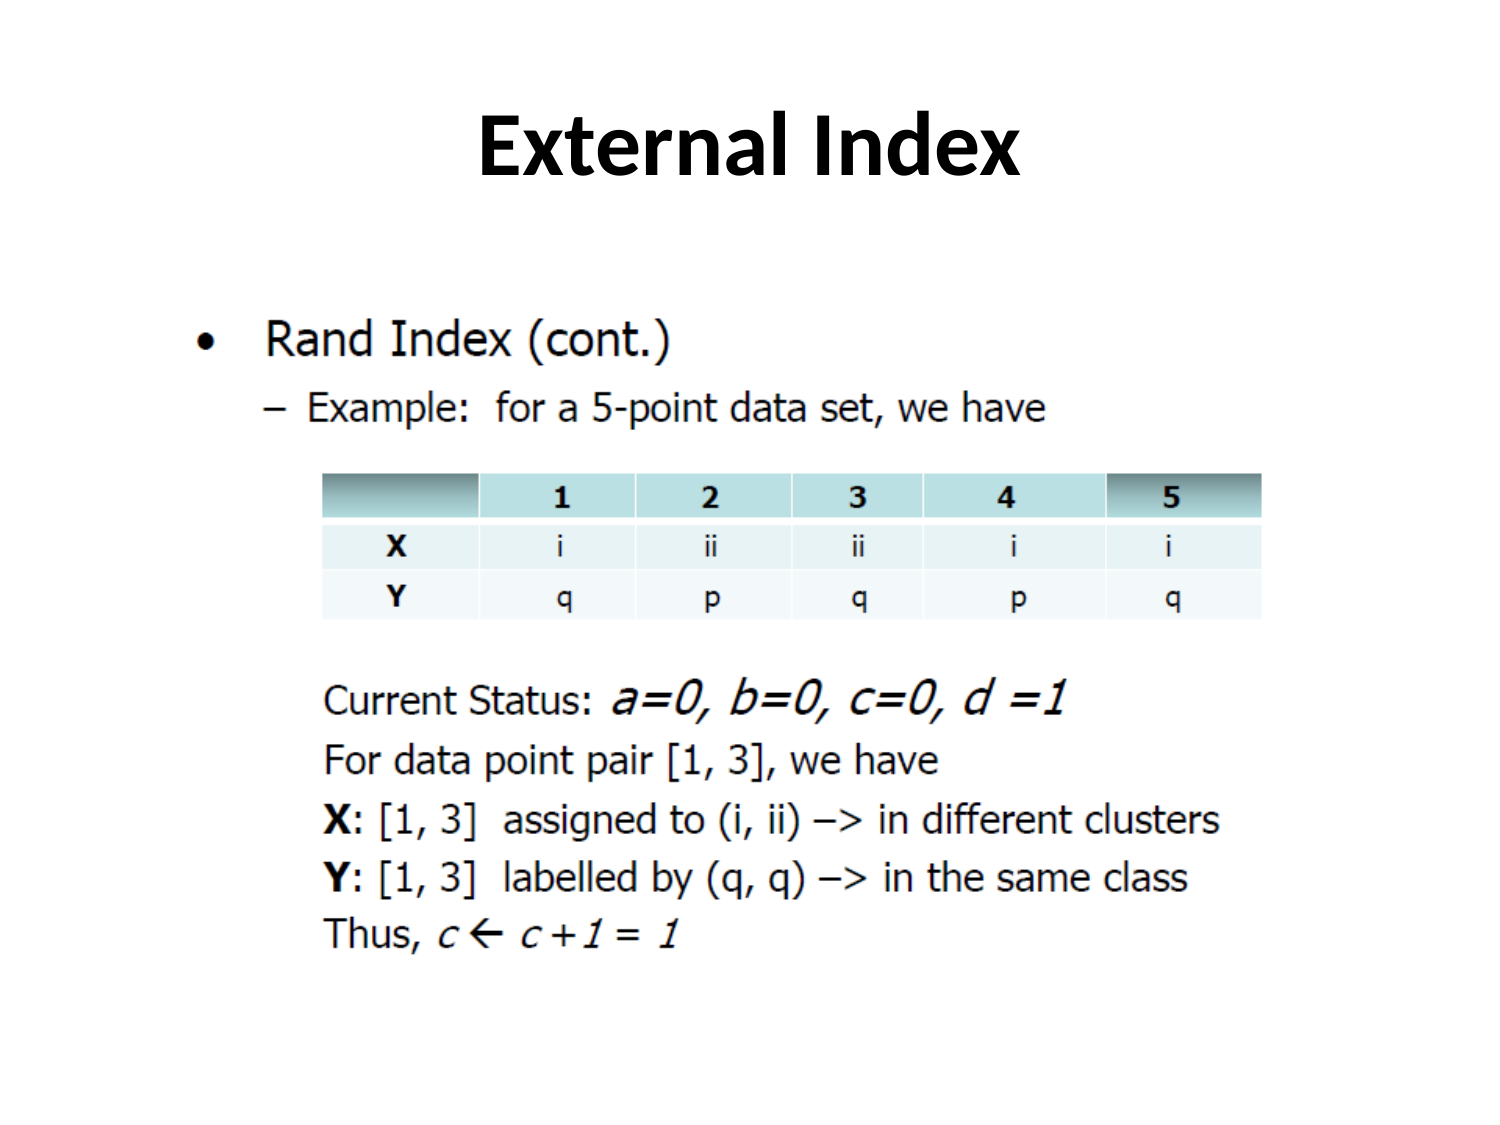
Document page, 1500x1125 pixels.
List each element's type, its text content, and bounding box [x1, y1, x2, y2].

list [184, 289, 1316, 978]
title External Index [75, 45, 1425, 233]
